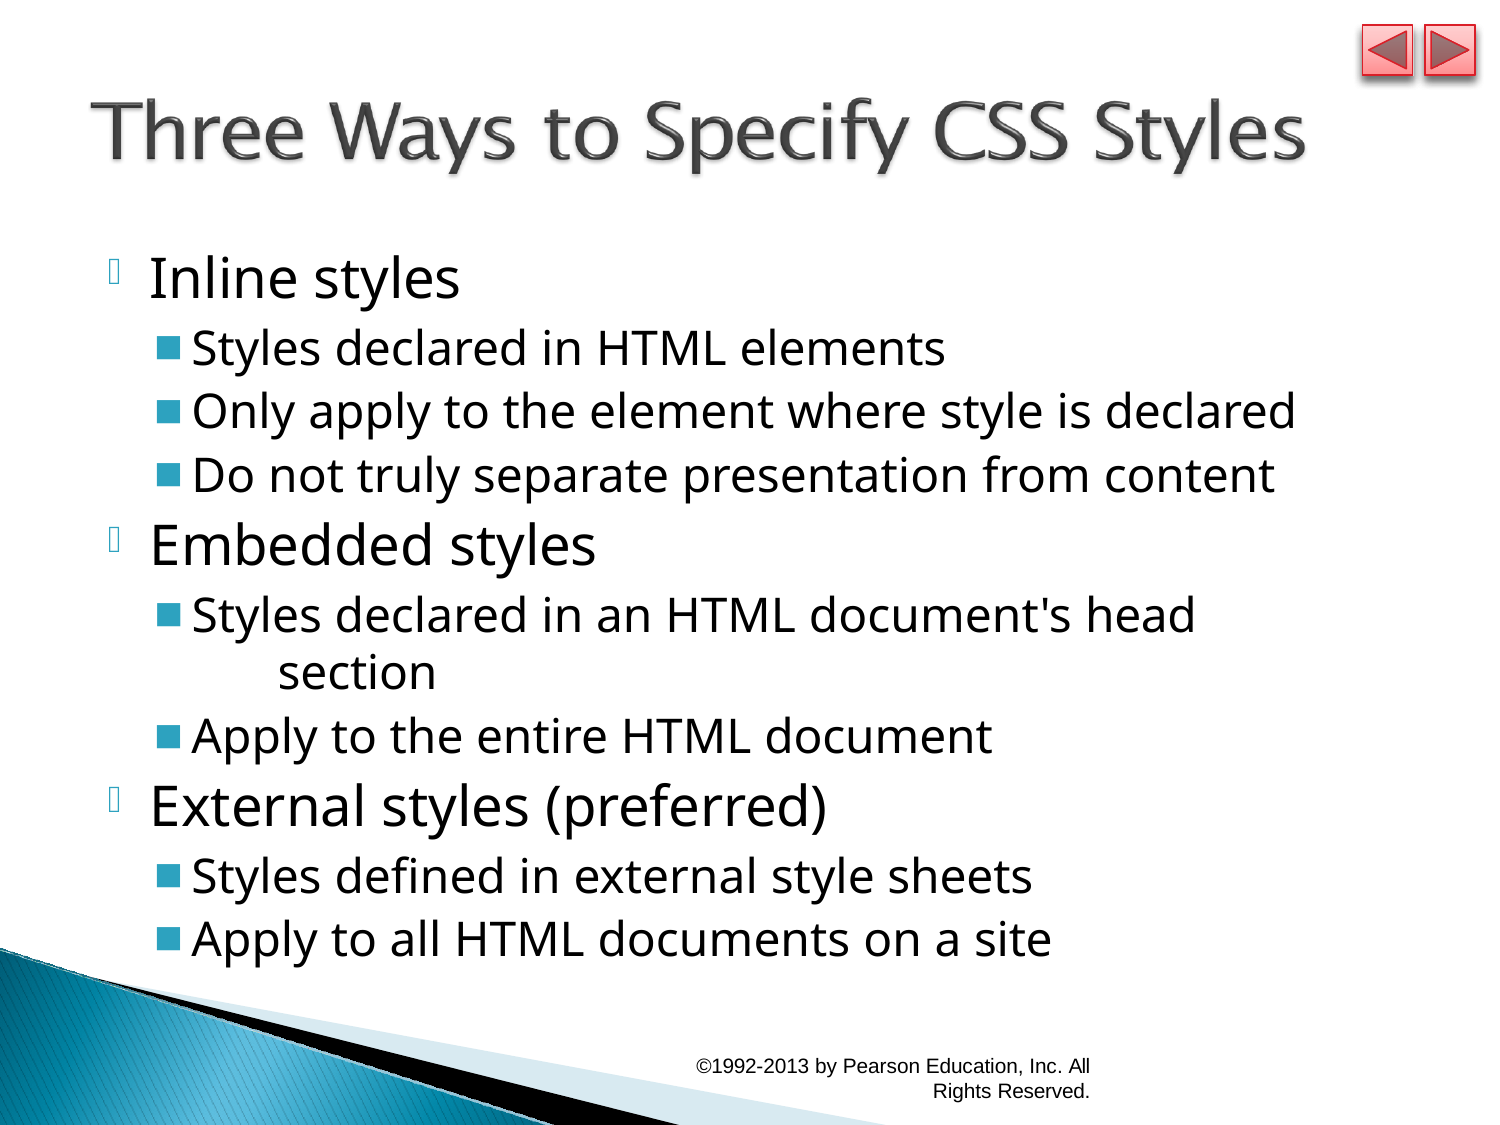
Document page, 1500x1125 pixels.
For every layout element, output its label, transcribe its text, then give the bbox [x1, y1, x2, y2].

footer ©1992-2013 by Pearson Education, Inc. All Rights Reserved. [691, 1052, 1092, 1125]
picture [1352, 21, 1485, 91]
picture [0, 948, 558, 1125]
text_box Inline styles Styles declared in HTML elements Only apply to the element where style is declared Do not truly separate presentation from content Embedded styles Styles declared in an HTML document's head section Apply to the entire HTML document External styles (preferred) Styles defined in external style sheets Apply to all HTML documents on a site [105, 231, 1340, 966]
picture [85, 95, 1309, 181]
